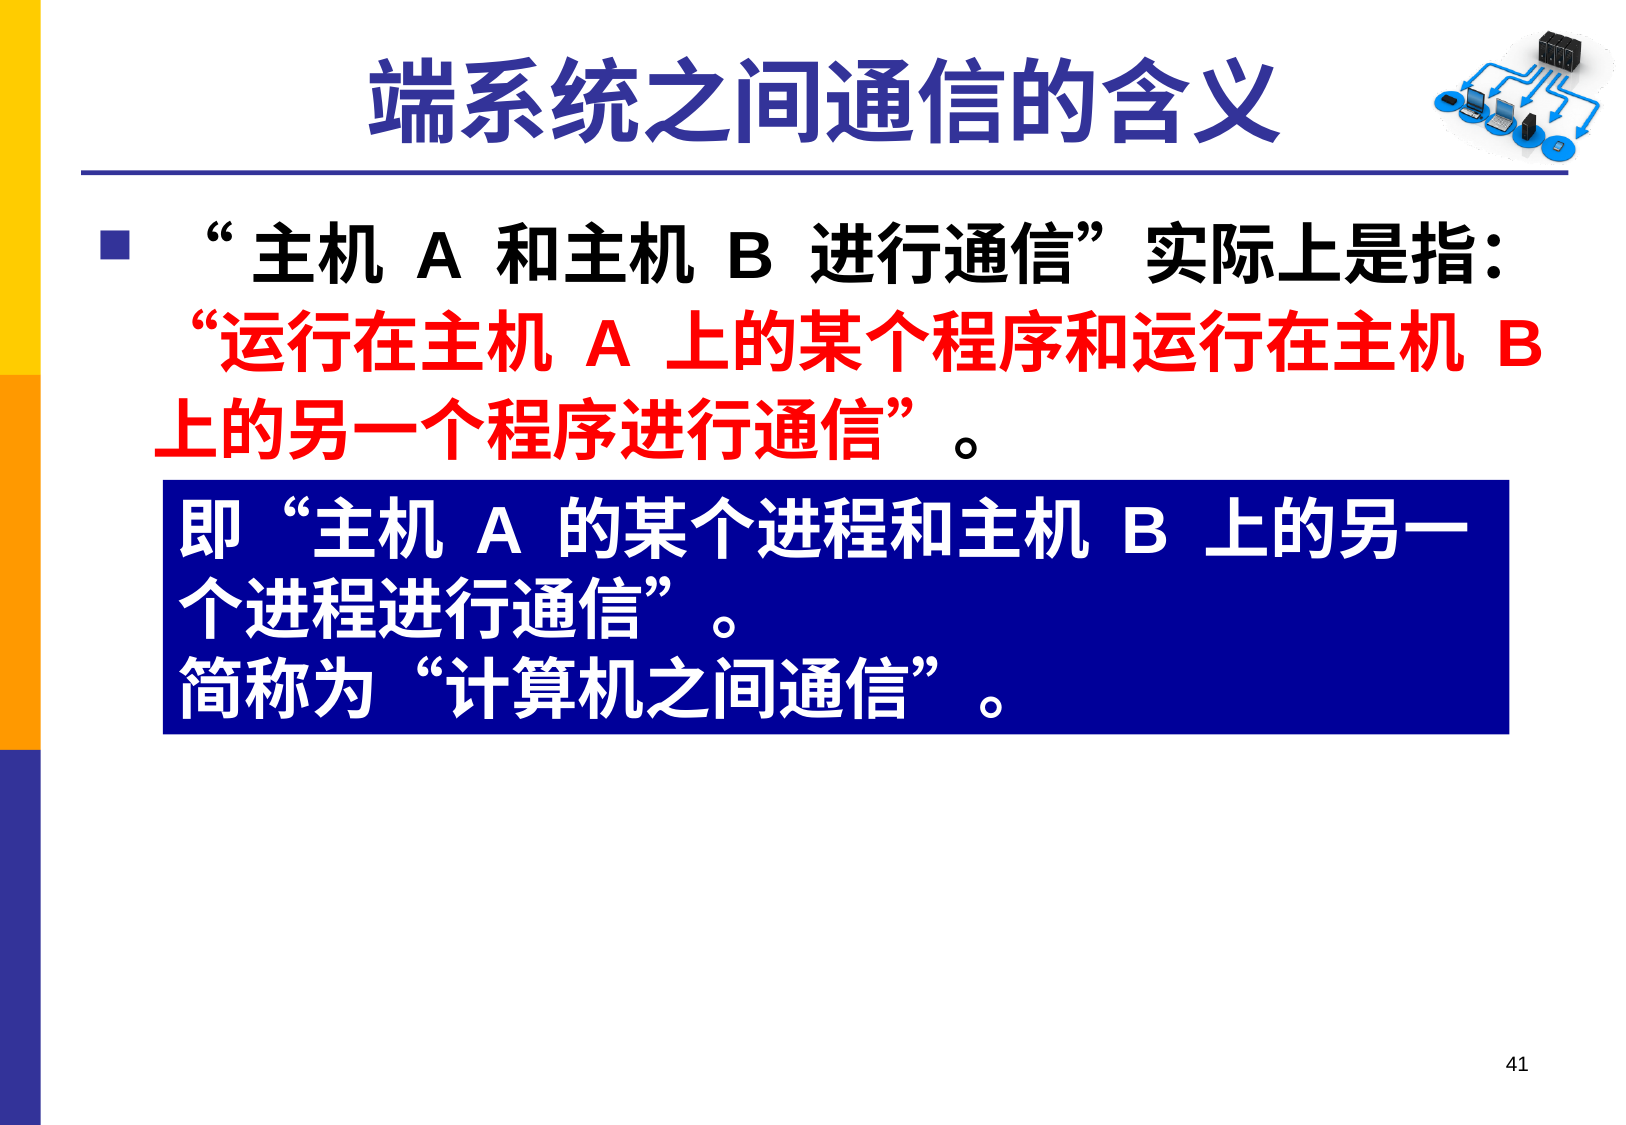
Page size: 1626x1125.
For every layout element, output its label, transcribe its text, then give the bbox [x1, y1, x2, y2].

text_box 即“主机 A 的某个进程和主机 B 上的另一个进程进行通信”。 简称为“计算机之间通信”。 [162, 479, 1510, 735]
list “主机 A 和主机 B 进行通信”实际上是指：“运行在主机 A 上的某个程序和运行在主机 B 上的另一个程序进行通信”。 [81, 196, 1569, 1006]
slide_number 41 [1164, 1042, 1544, 1118]
picture [1431, 30, 1616, 165]
title 端系统之间通信的含义 [81, 30, 1569, 161]
